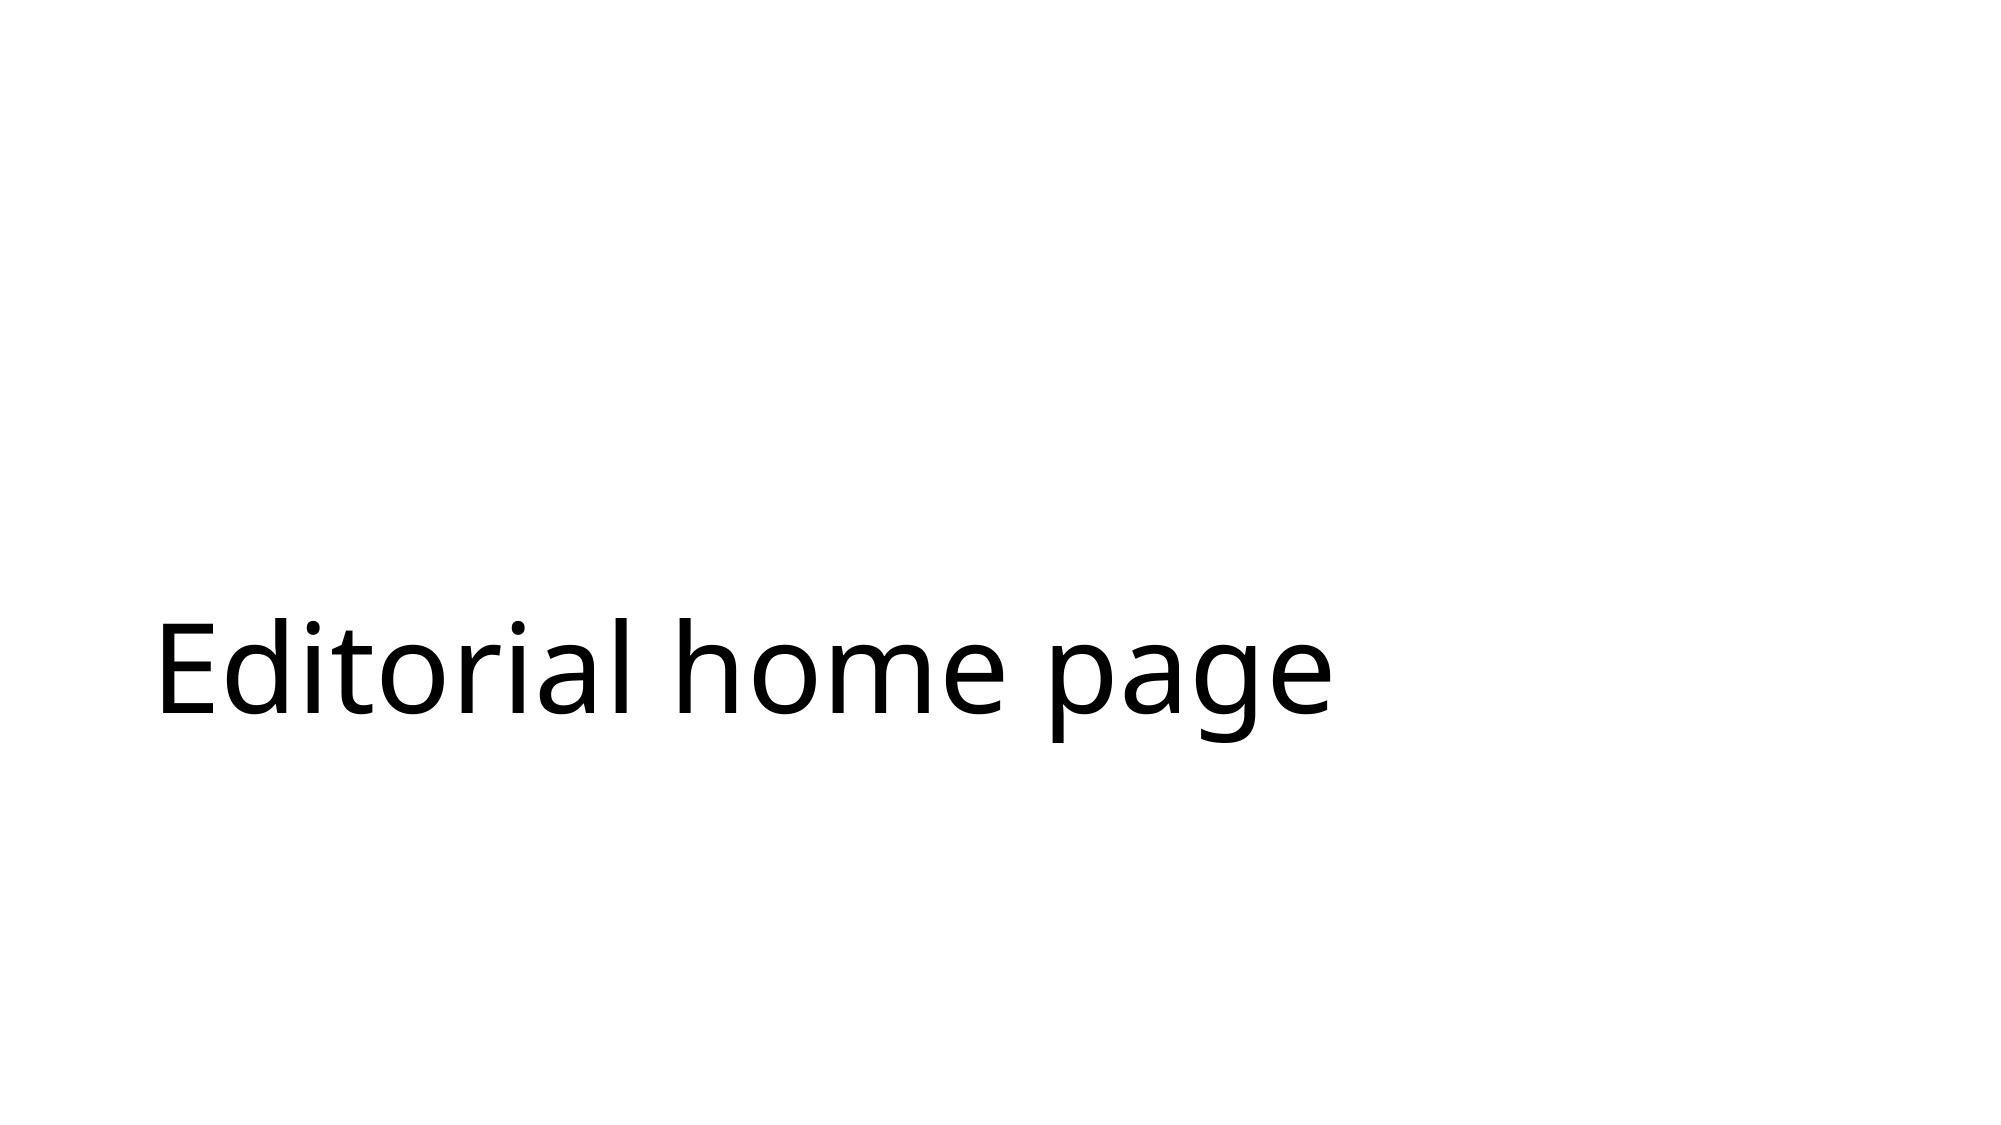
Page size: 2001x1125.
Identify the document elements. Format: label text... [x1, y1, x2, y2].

title Editorial home page [136, 280, 1862, 749]
